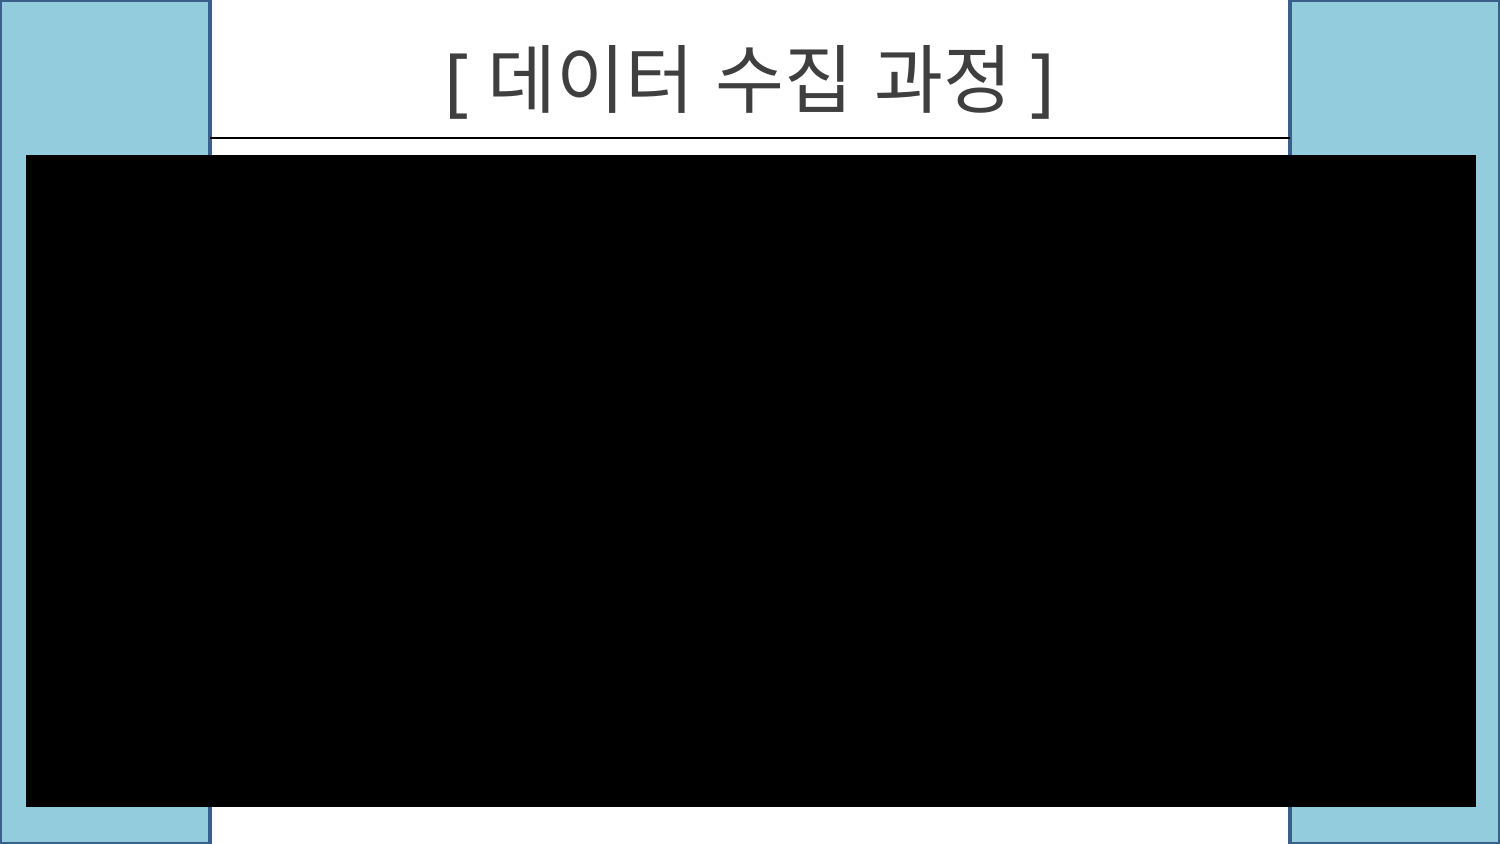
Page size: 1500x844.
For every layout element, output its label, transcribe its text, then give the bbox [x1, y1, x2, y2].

text_box [0, 0, 212, 844]
text_box [1288, 0, 1500, 844]
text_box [25, 154, 1477, 809]
title [데이터 수집 과정] [212, 24, 1288, 131]
